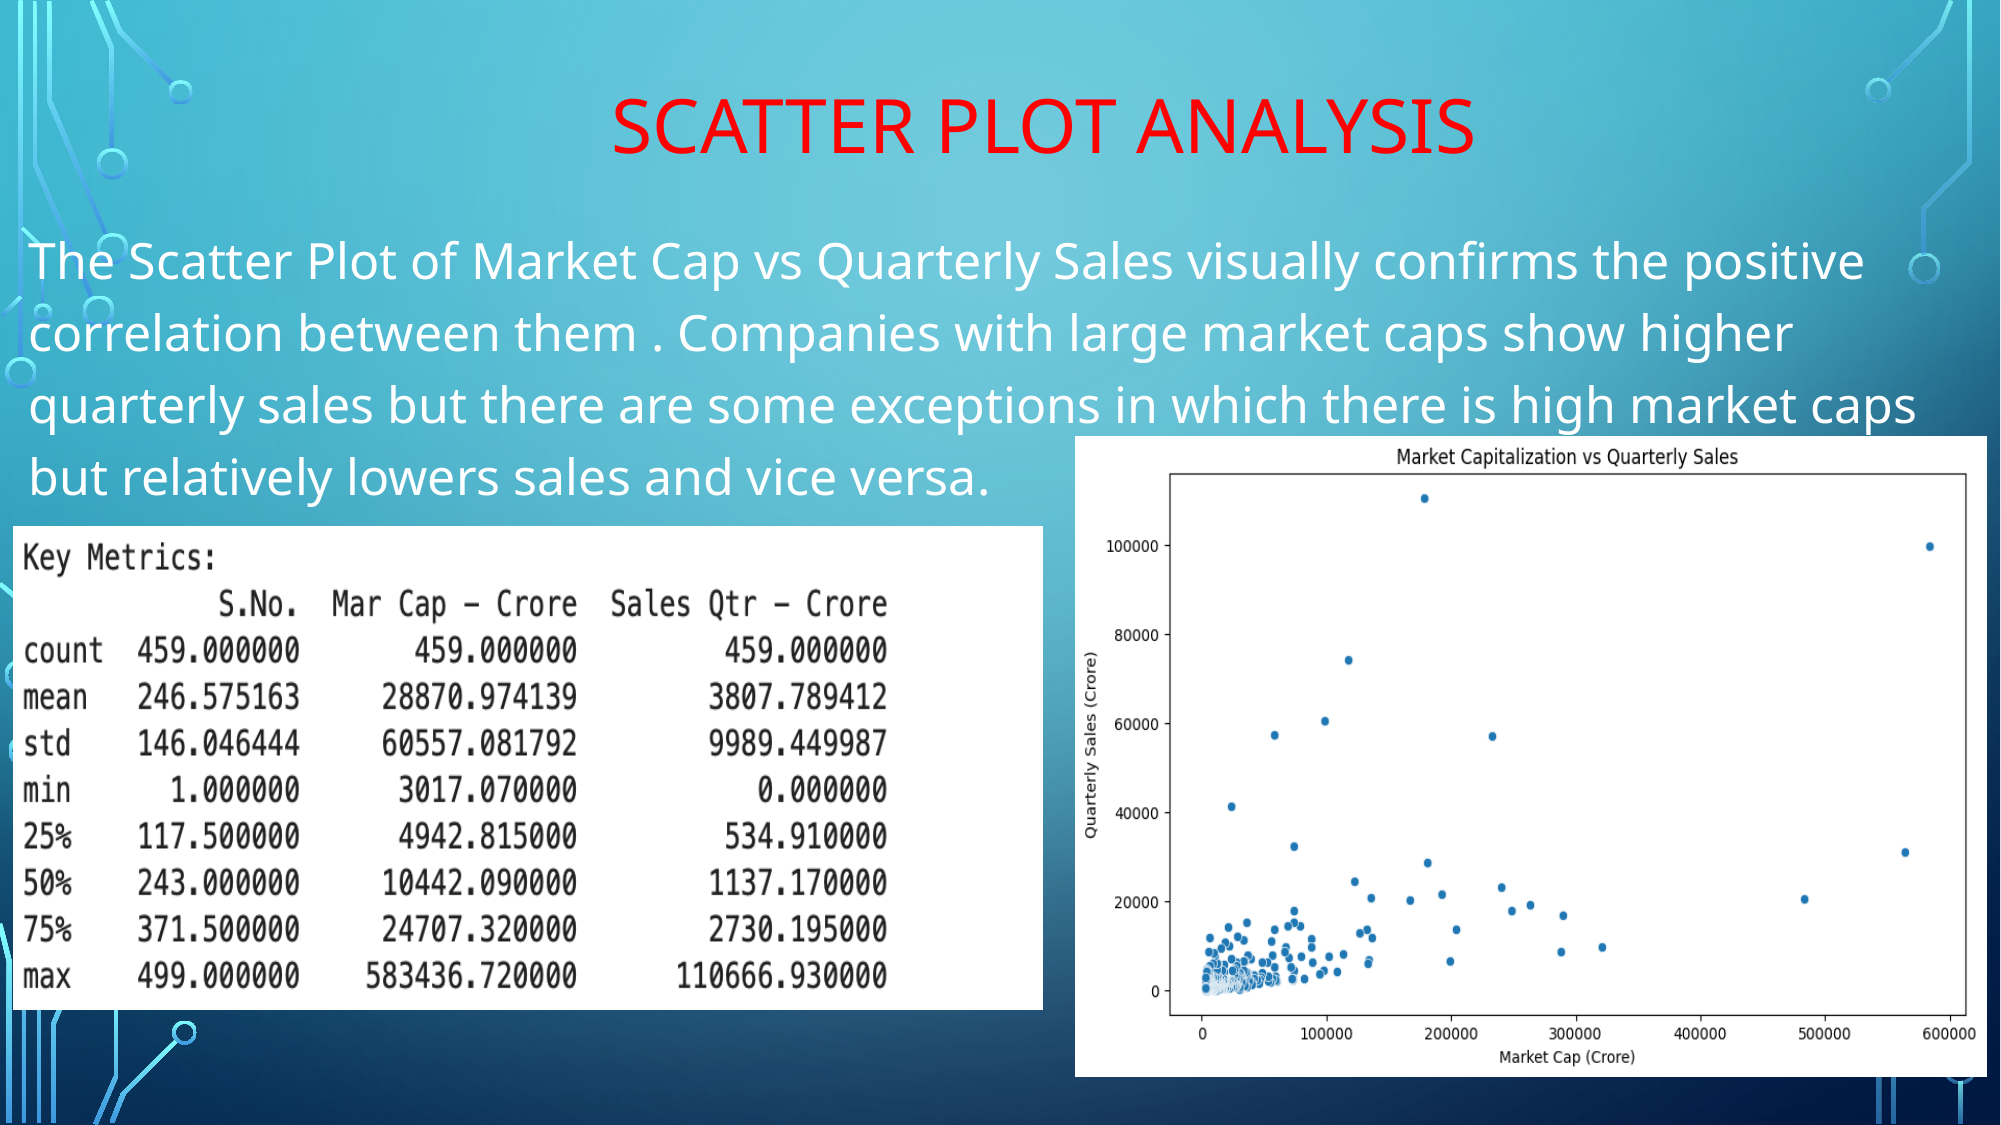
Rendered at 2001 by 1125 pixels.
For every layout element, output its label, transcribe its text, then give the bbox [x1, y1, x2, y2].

picture [1075, 436, 1987, 1077]
picture [13, 526, 1044, 1010]
list The Scatter Plot of Market Cap vs Quarterly Sales visually confirms the positive correlation between them . Companies with large market caps show higher quarterly sales but there are some exceptions in which there is high market caps but relatively lowers sales and vice versa. [13, 210, 2000, 1067]
title SCATTER PLOT ANALYSIS [187, 58, 1813, 200]
